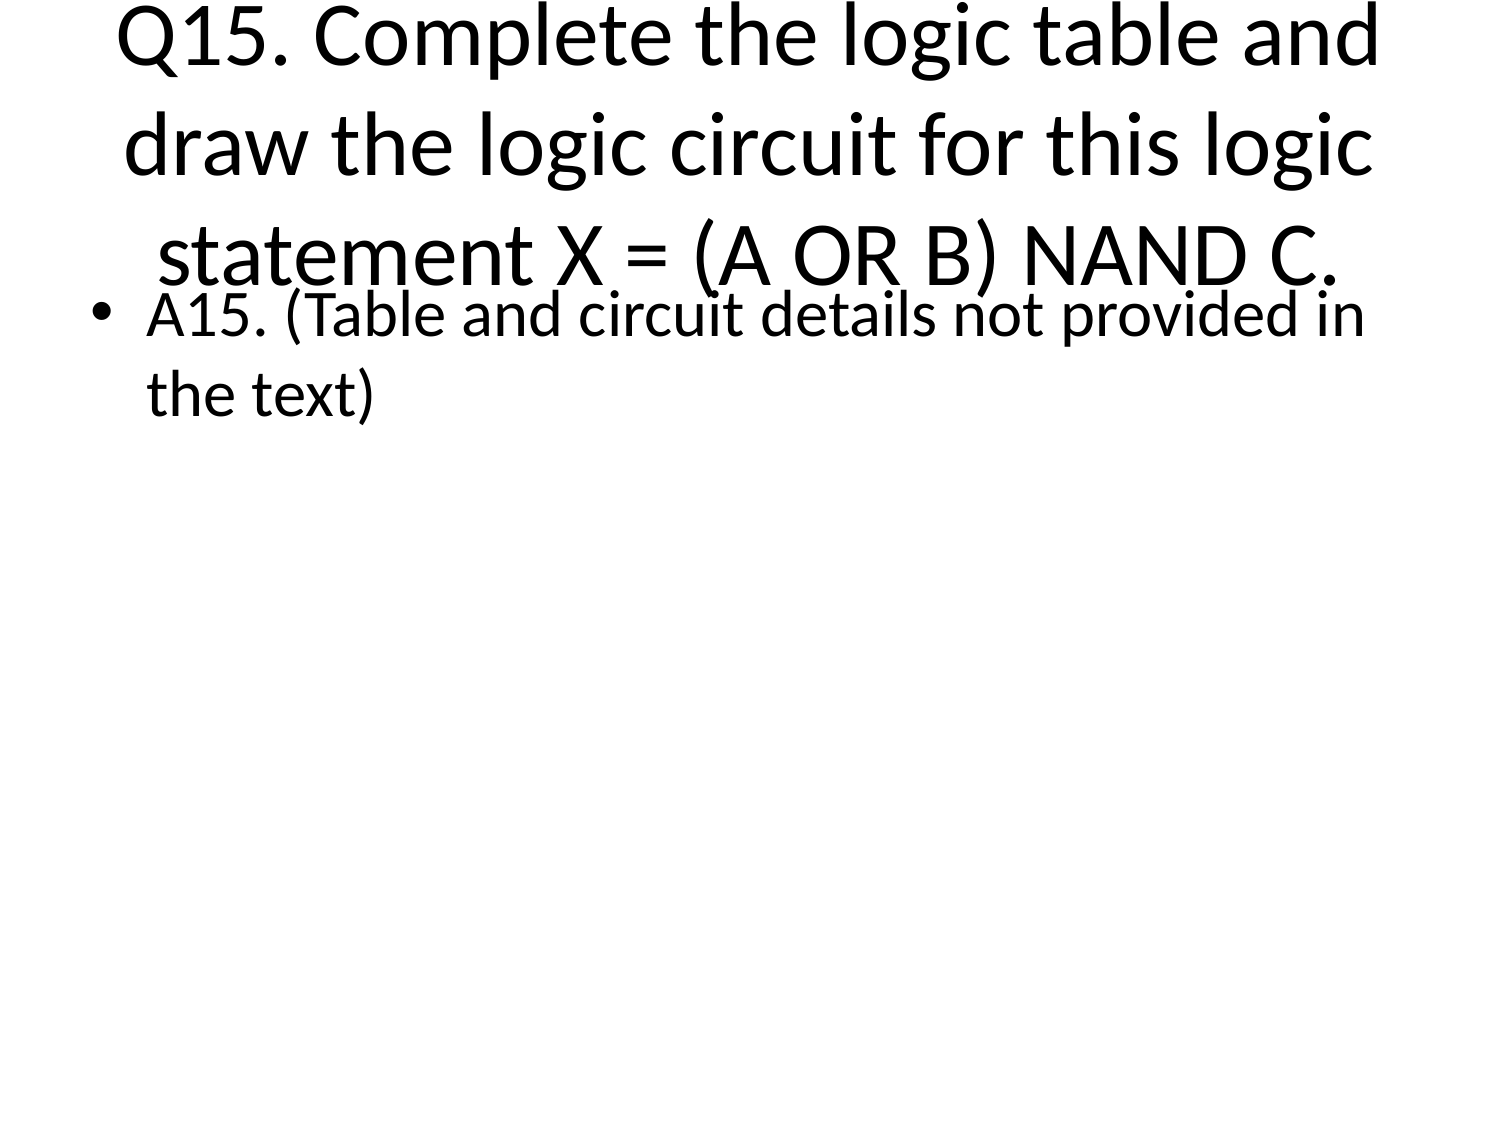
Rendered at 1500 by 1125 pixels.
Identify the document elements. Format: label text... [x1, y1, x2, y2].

list A15. (Table and circuit details not provided in the text) [75, 262, 1425, 1005]
title Q15. Complete the logic table and draw the logic circuit for this logic statement X = (A OR B) NAND C. [75, 45, 1425, 233]
